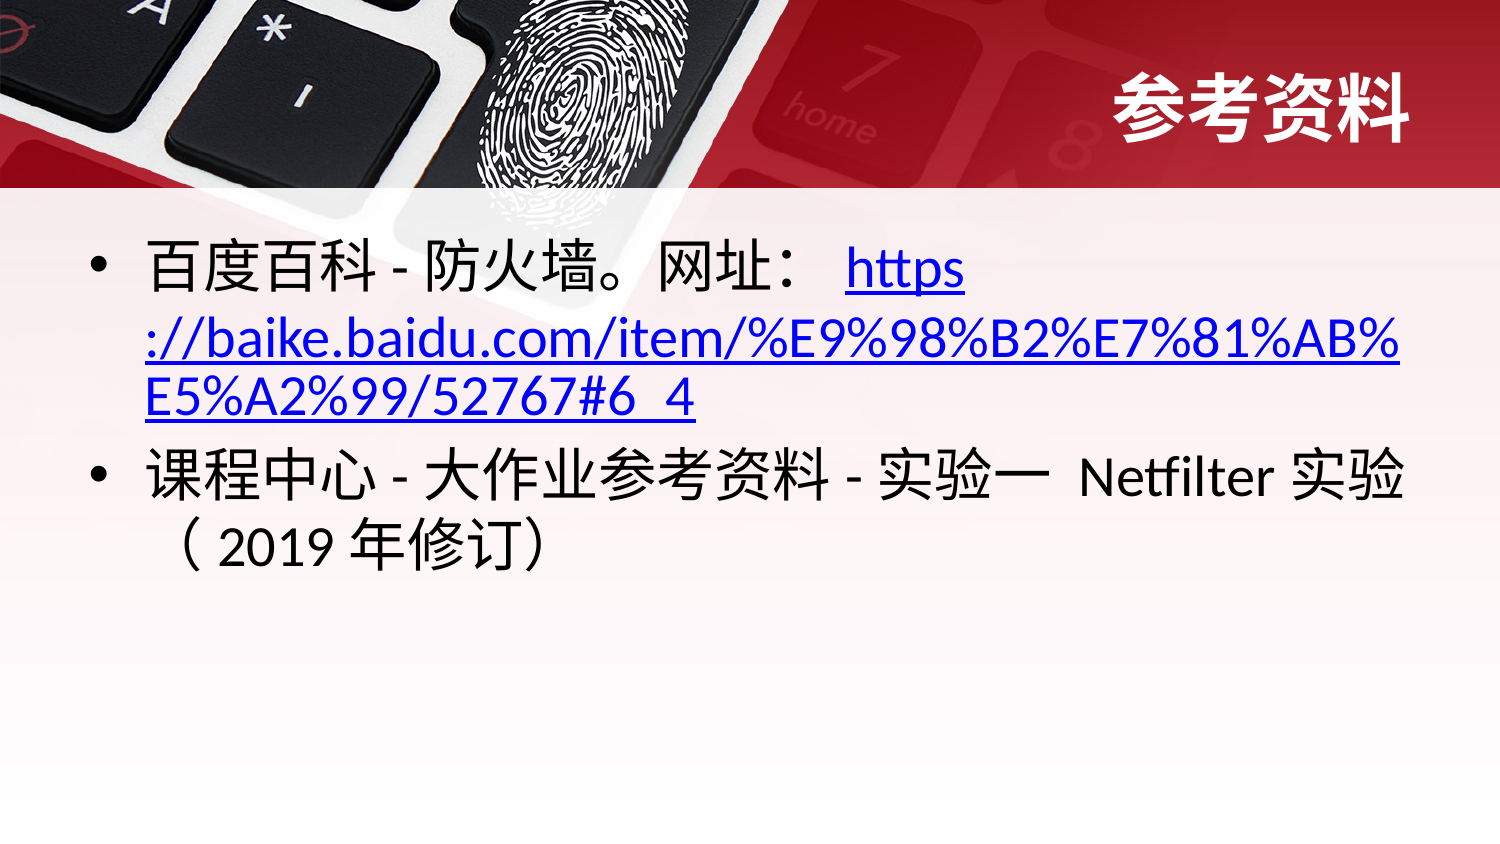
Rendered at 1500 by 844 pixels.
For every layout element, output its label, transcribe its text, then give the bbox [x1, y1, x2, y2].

title 参考资料 [73, 46, 1427, 168]
picture [0, 0, 1500, 844]
list 百度百科-防火墙。网址：https://baike.baidu.com/item/%E9%98%B2%E7%81%AB%E5%A2%99/52767#6_4 课程中心-大作业参考资料-实验一 Netfilter实验（2019年修订） [73, 221, 1427, 773]
